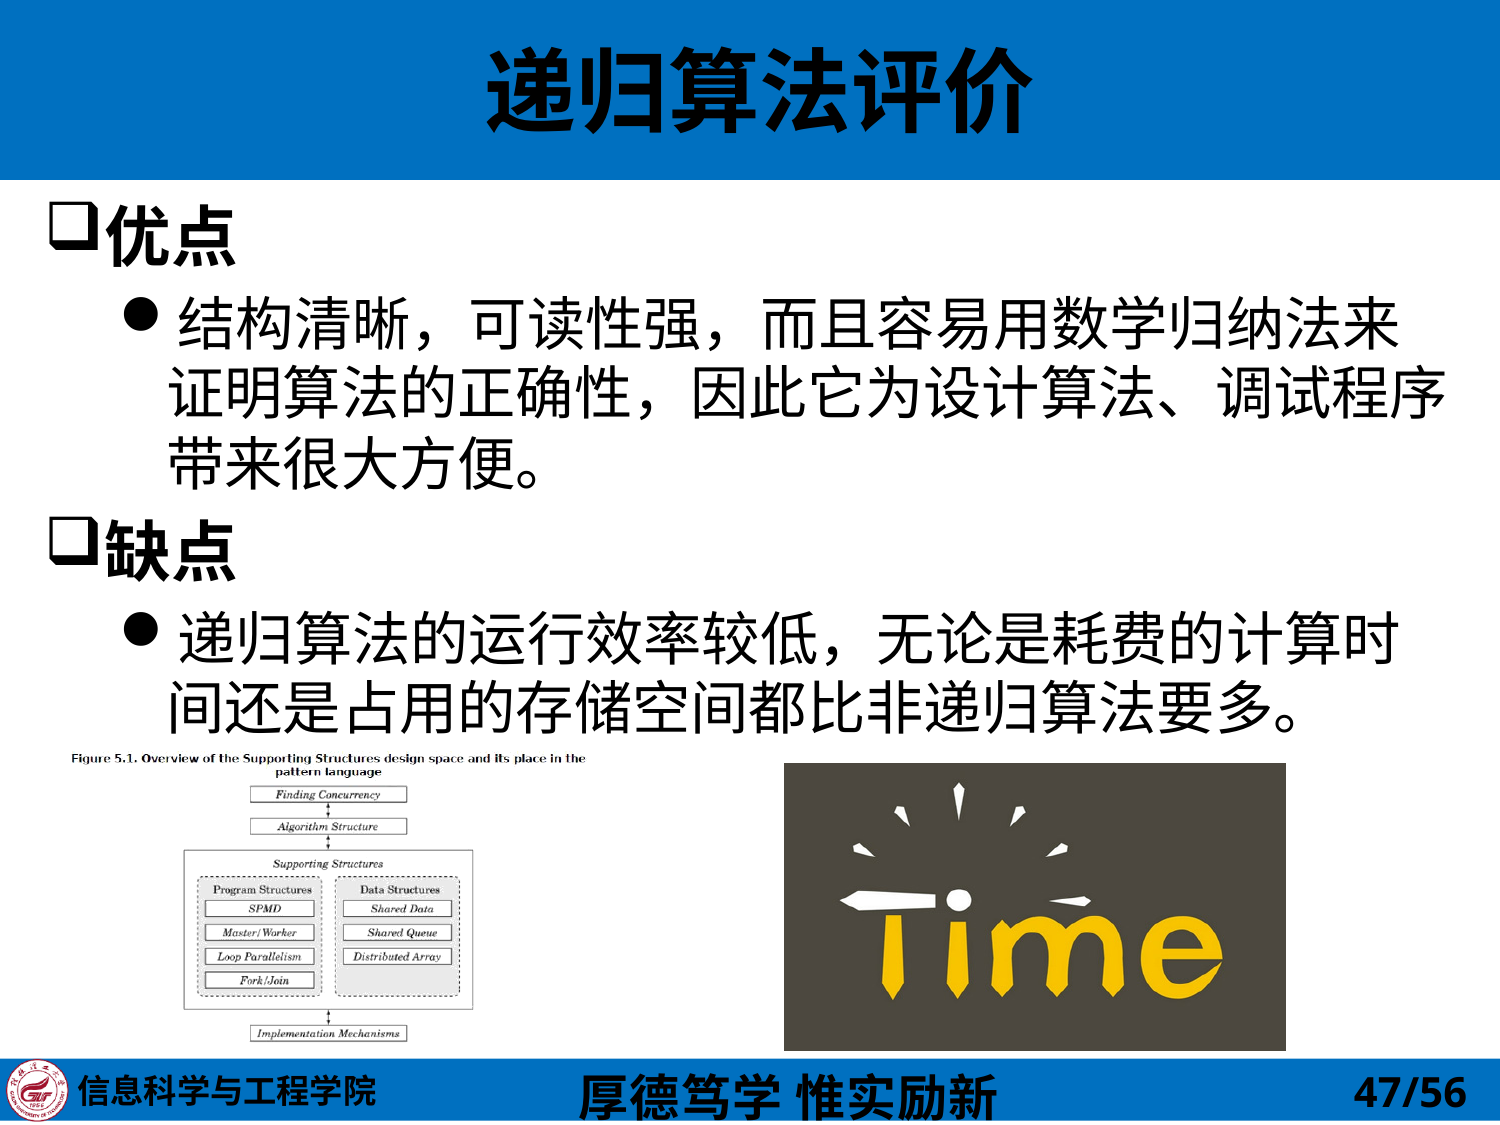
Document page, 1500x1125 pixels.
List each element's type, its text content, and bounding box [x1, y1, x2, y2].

picture [5, 751, 599, 1122]
list 优点 结构清晰，可读性强，而且容易用数学归纳法来证明算法的正确性，因此它为设计算法、调试程序带来很大方便。 缺点 递归算法的运行效率较低，无论是耗费的计算时间还是占用的存储空间都比非递归算法要多。 [29, 187, 1471, 1046]
slide_number 47/56 [1132, 1058, 1483, 1121]
title 递归算法评价 [85, 0, 1436, 183]
picture [784, 763, 1286, 1051]
